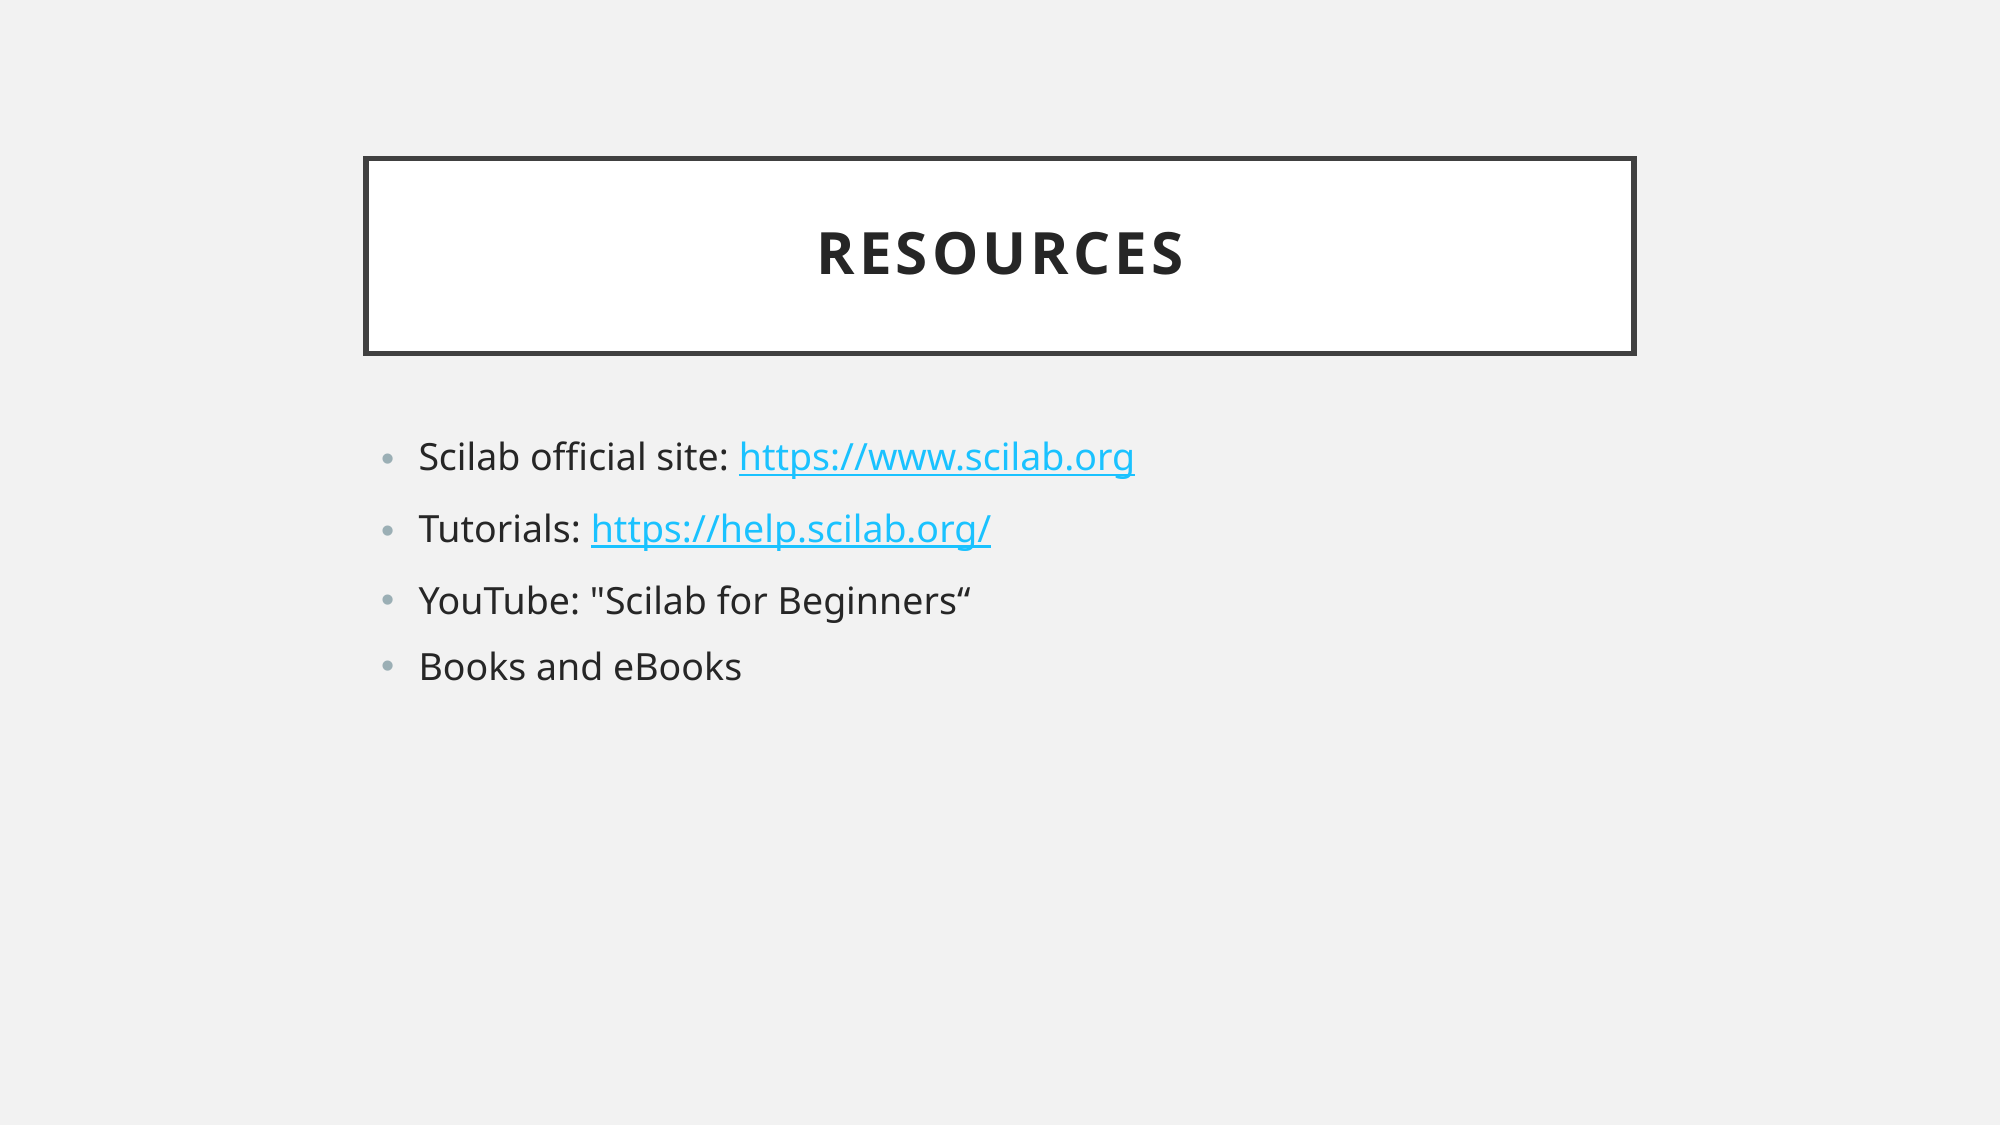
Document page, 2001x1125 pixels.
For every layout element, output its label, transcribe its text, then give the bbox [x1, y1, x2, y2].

list Scilab official site: https://www.scilab.org Tutorials: https://help.scilab.org/ YouTube: "Scilab for Beginners“ Books and eBooks [366, 425, 1634, 967]
title Resources [363, 156, 1637, 356]
